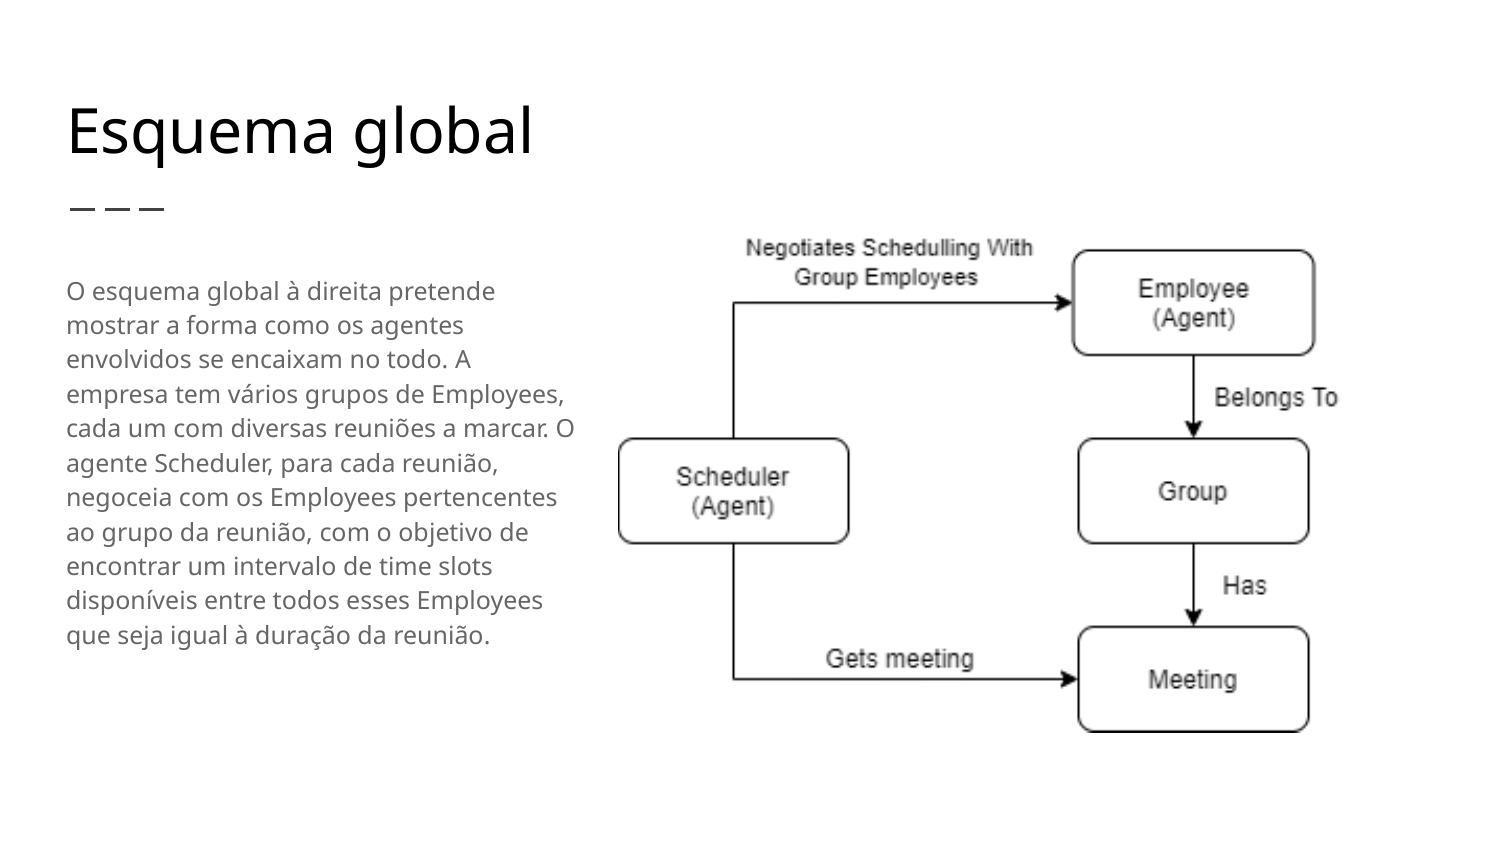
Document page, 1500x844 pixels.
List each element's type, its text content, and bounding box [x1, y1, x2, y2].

picture [618, 229, 1352, 734]
title Esquema global [51, 61, 1449, 182]
list O esquema global à direita pretende mostrar a forma como os agentes envolvidos se encaixam no todo. A empresa tem vários grupos de Employees, cada um com diversas reuniões a marcar. O agente Scheduler, para cada reunião, negoceia com os Employees pertencentes ao grupo da reunião, com o objetivo de encontrar um intervalo de time slots disponíveis entre todos esses Employees que seja igual à duração da reunião. [51, 255, 593, 750]
